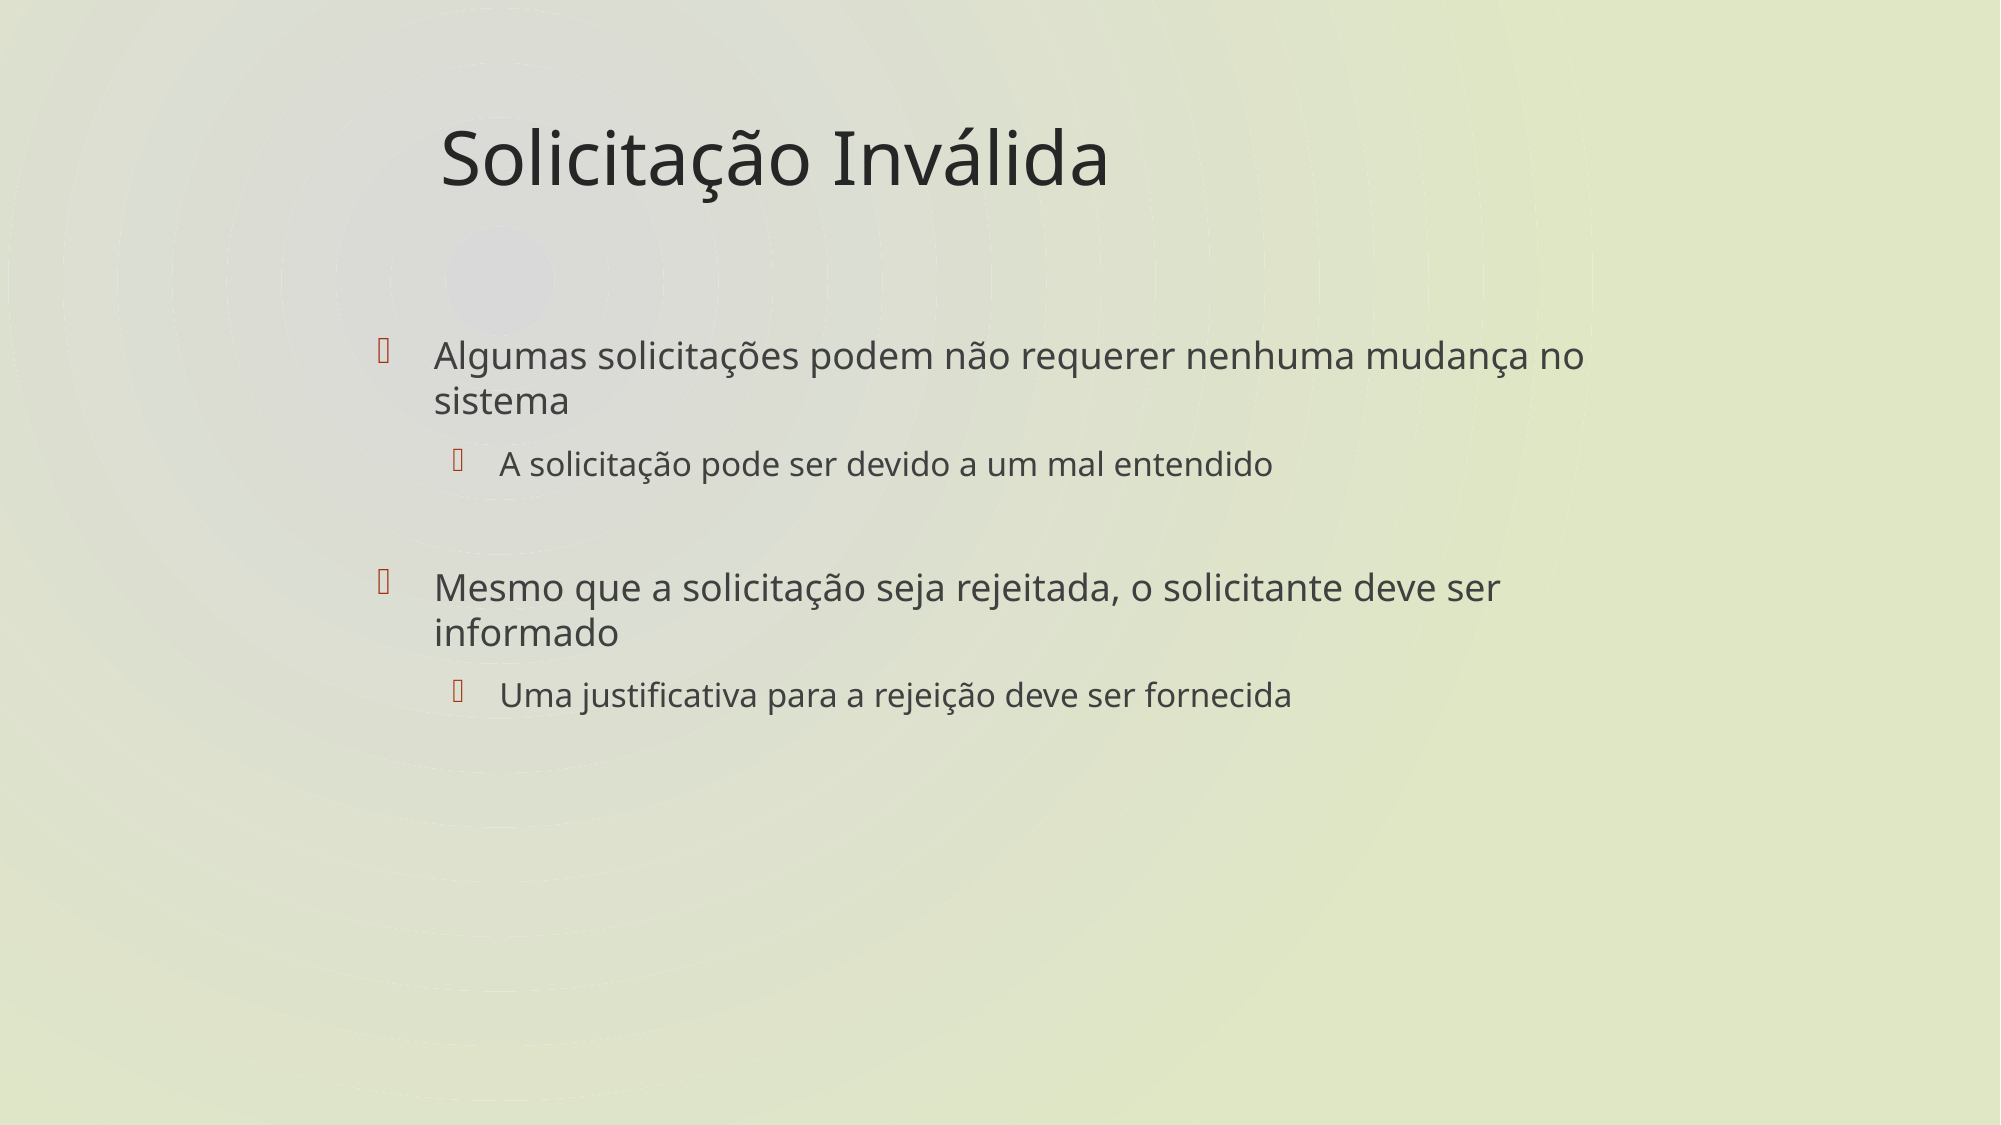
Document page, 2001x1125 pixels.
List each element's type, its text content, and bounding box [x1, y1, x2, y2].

list Algumas solicitações podem não requerer nenhuma mudança no sistema A solicitação pode ser devido a um mal entendido Mesmo que a solicitação seja rejeitada, o solicitante deve ser informado Uma justificativa para a rejeição deve ser fornecida [362, 324, 1663, 1100]
title Solicitação Inválida [425, 102, 1888, 313]
